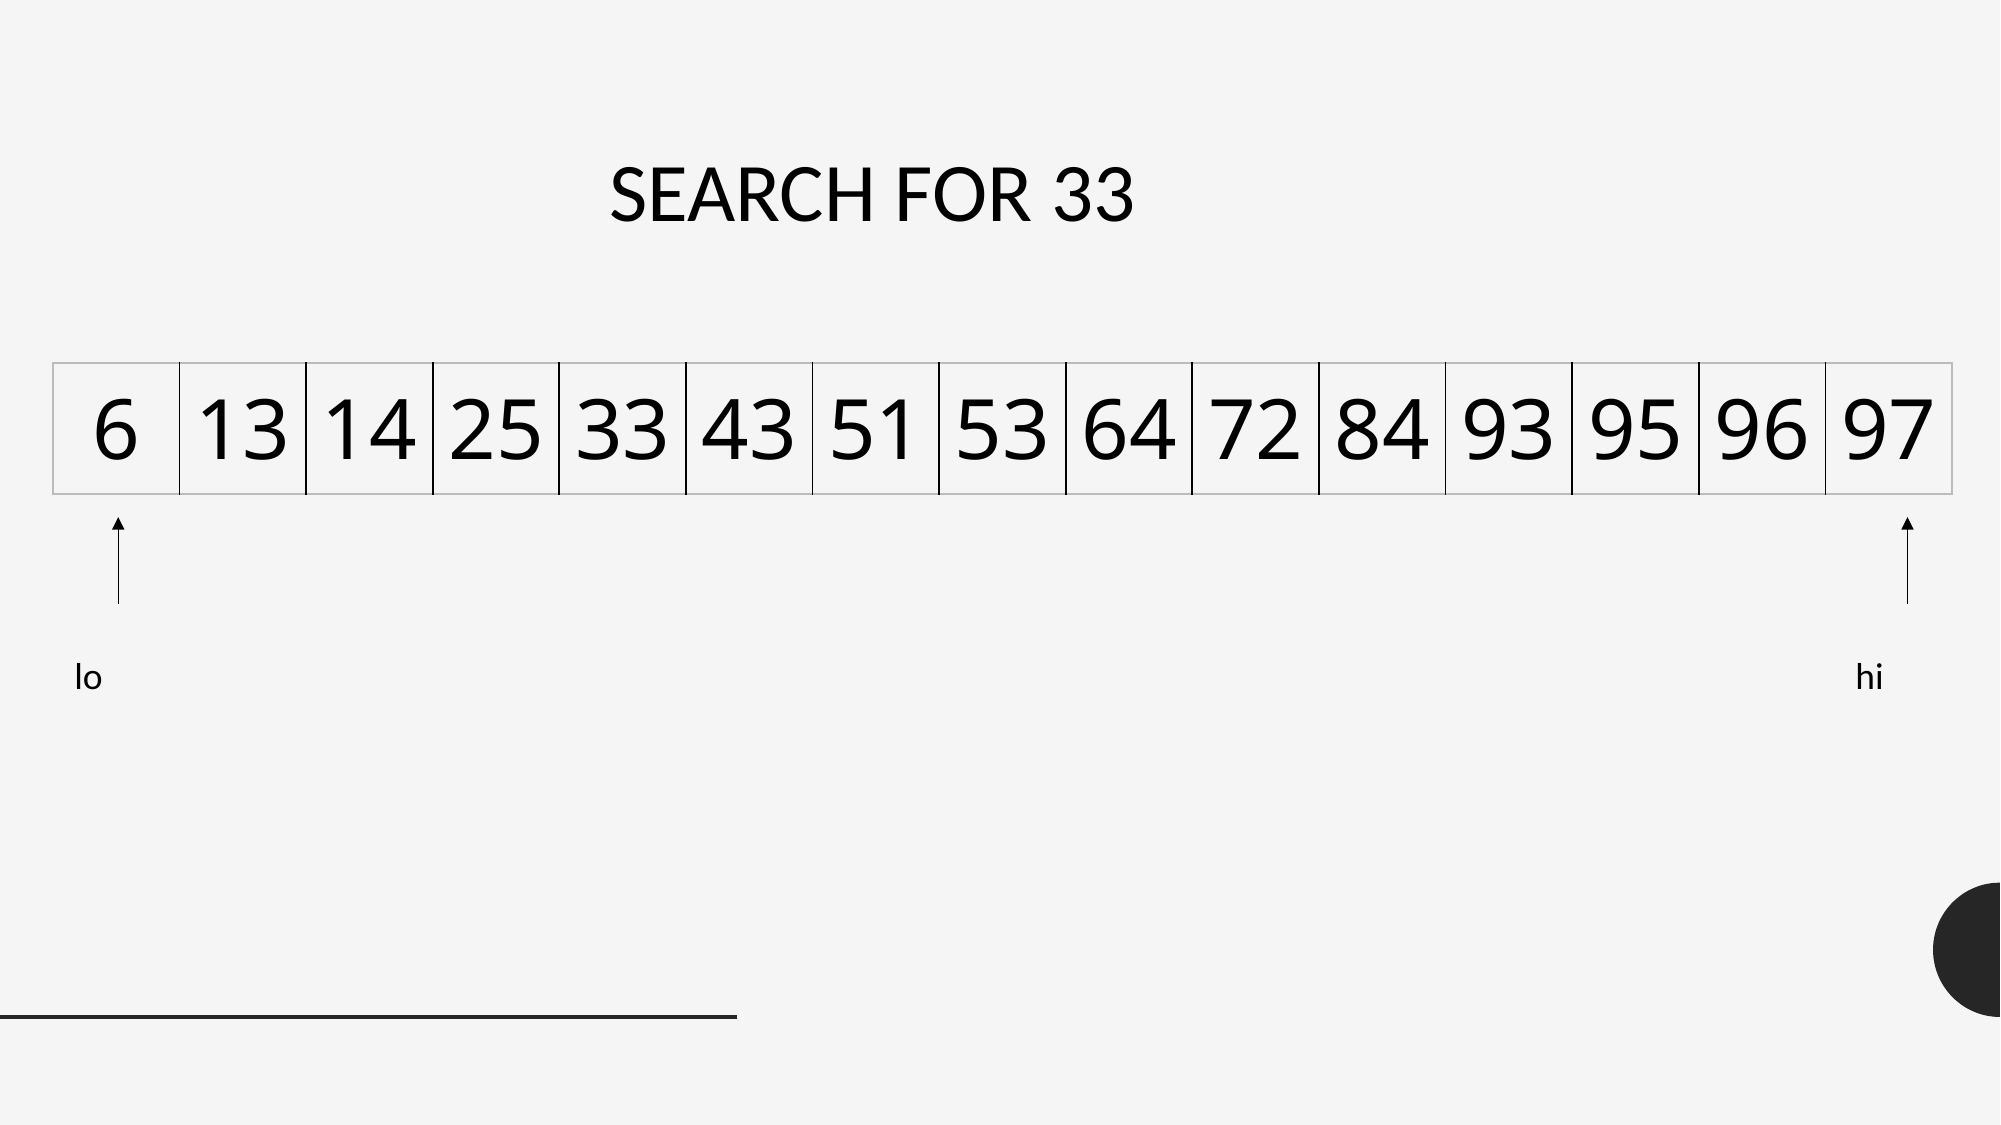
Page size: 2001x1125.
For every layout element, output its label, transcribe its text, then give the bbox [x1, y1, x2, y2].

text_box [95, 517, 157, 705]
table_header 84 [1320, 364, 1445, 493]
table_header 33 [560, 364, 685, 493]
table_header 51 [813, 364, 938, 493]
table_header 64 [1067, 364, 1191, 493]
table_header 97 [1826, 364, 1951, 493]
text_box SEARCH FOR 33 [594, 130, 1226, 246]
table_header 93 [1446, 364, 1571, 493]
table_header 13 [180, 364, 305, 493]
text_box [1876, 517, 1938, 705]
table_header 95 [1573, 364, 1698, 493]
table_header 25 [434, 364, 558, 493]
table_header 72 [1193, 364, 1318, 493]
table_header 43 [687, 364, 812, 493]
table_header 6 [54, 364, 179, 493]
table_header 96 [1700, 364, 1825, 493]
table_header 53 [940, 364, 1065, 493]
table_header 14 [307, 364, 432, 493]
